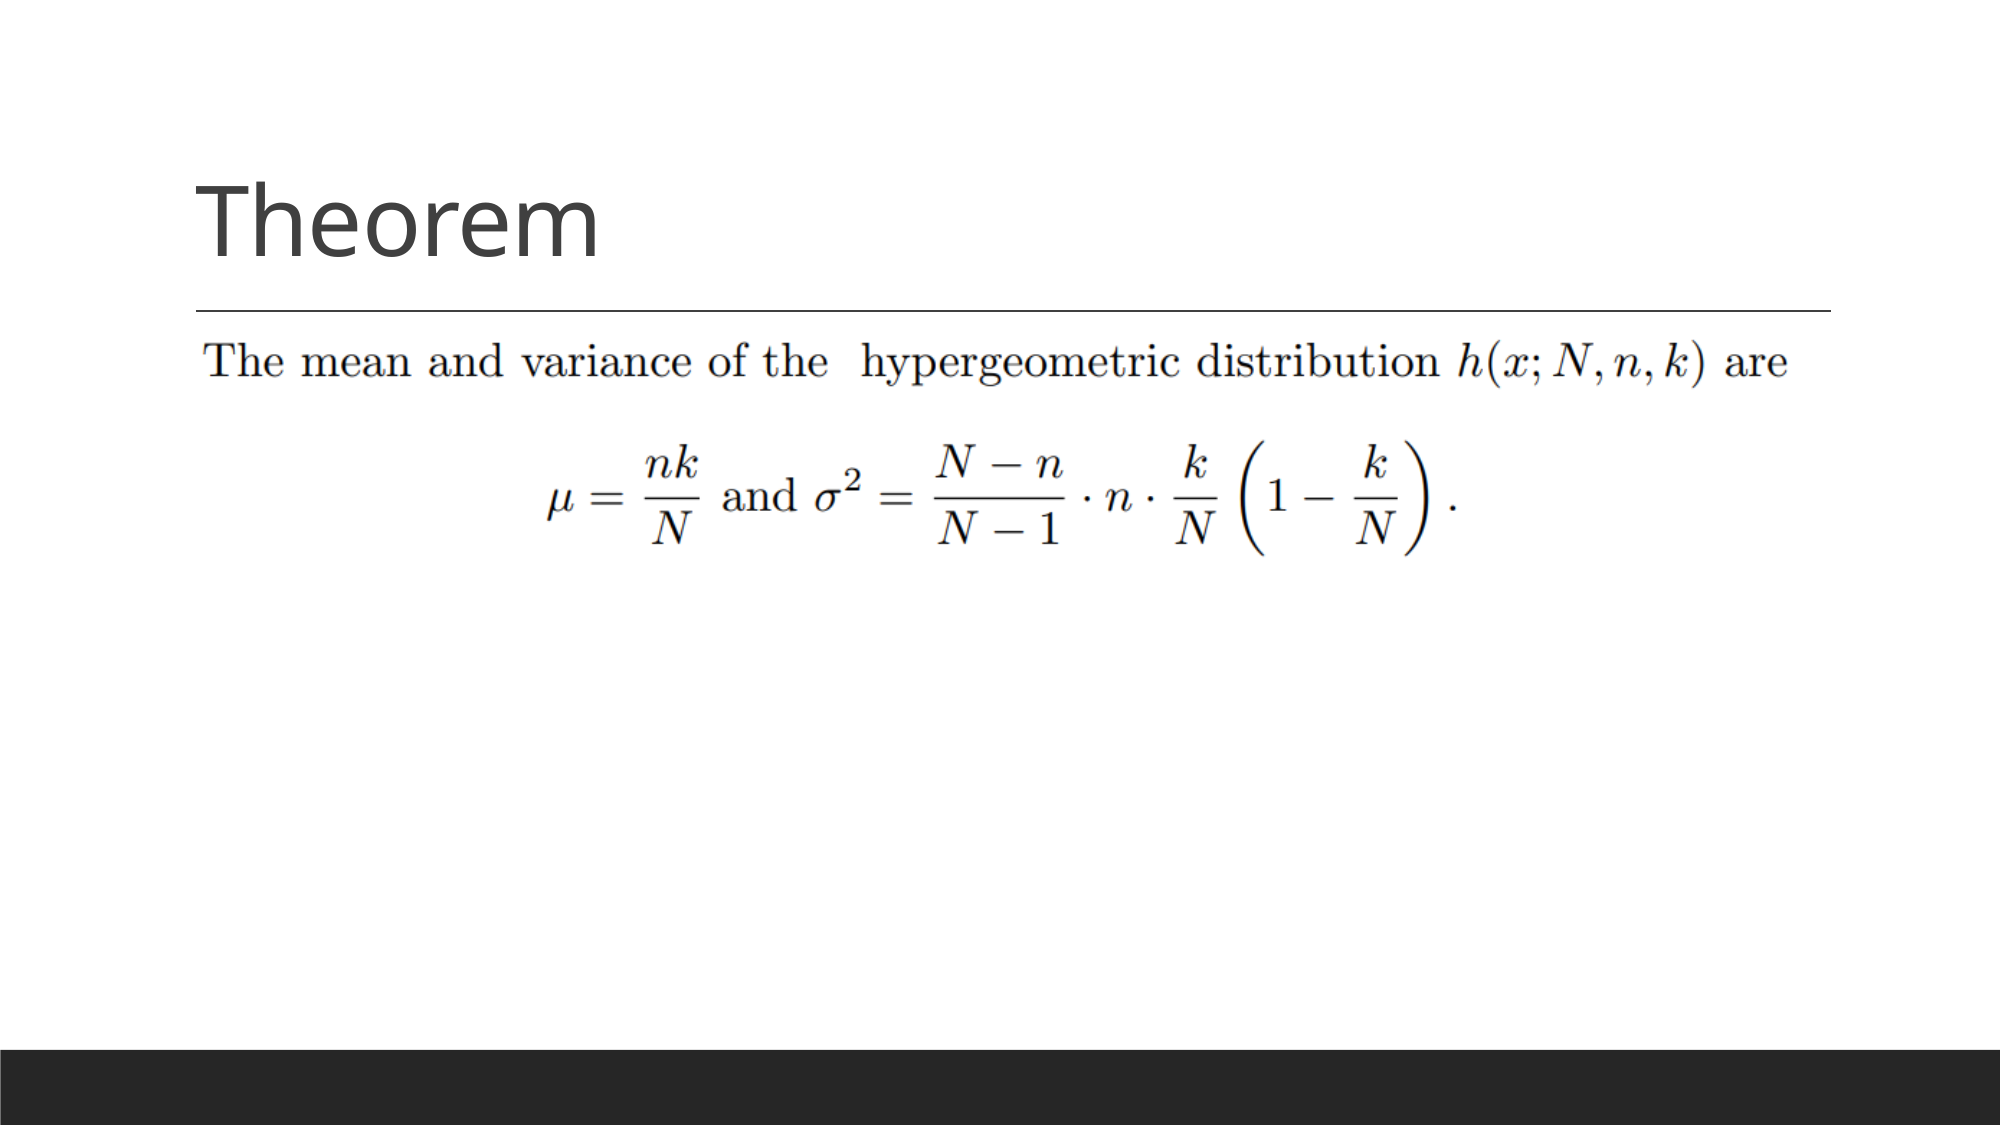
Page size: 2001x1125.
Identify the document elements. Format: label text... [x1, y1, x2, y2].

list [195, 330, 1847, 563]
title Theorem [180, 47, 1830, 285]
